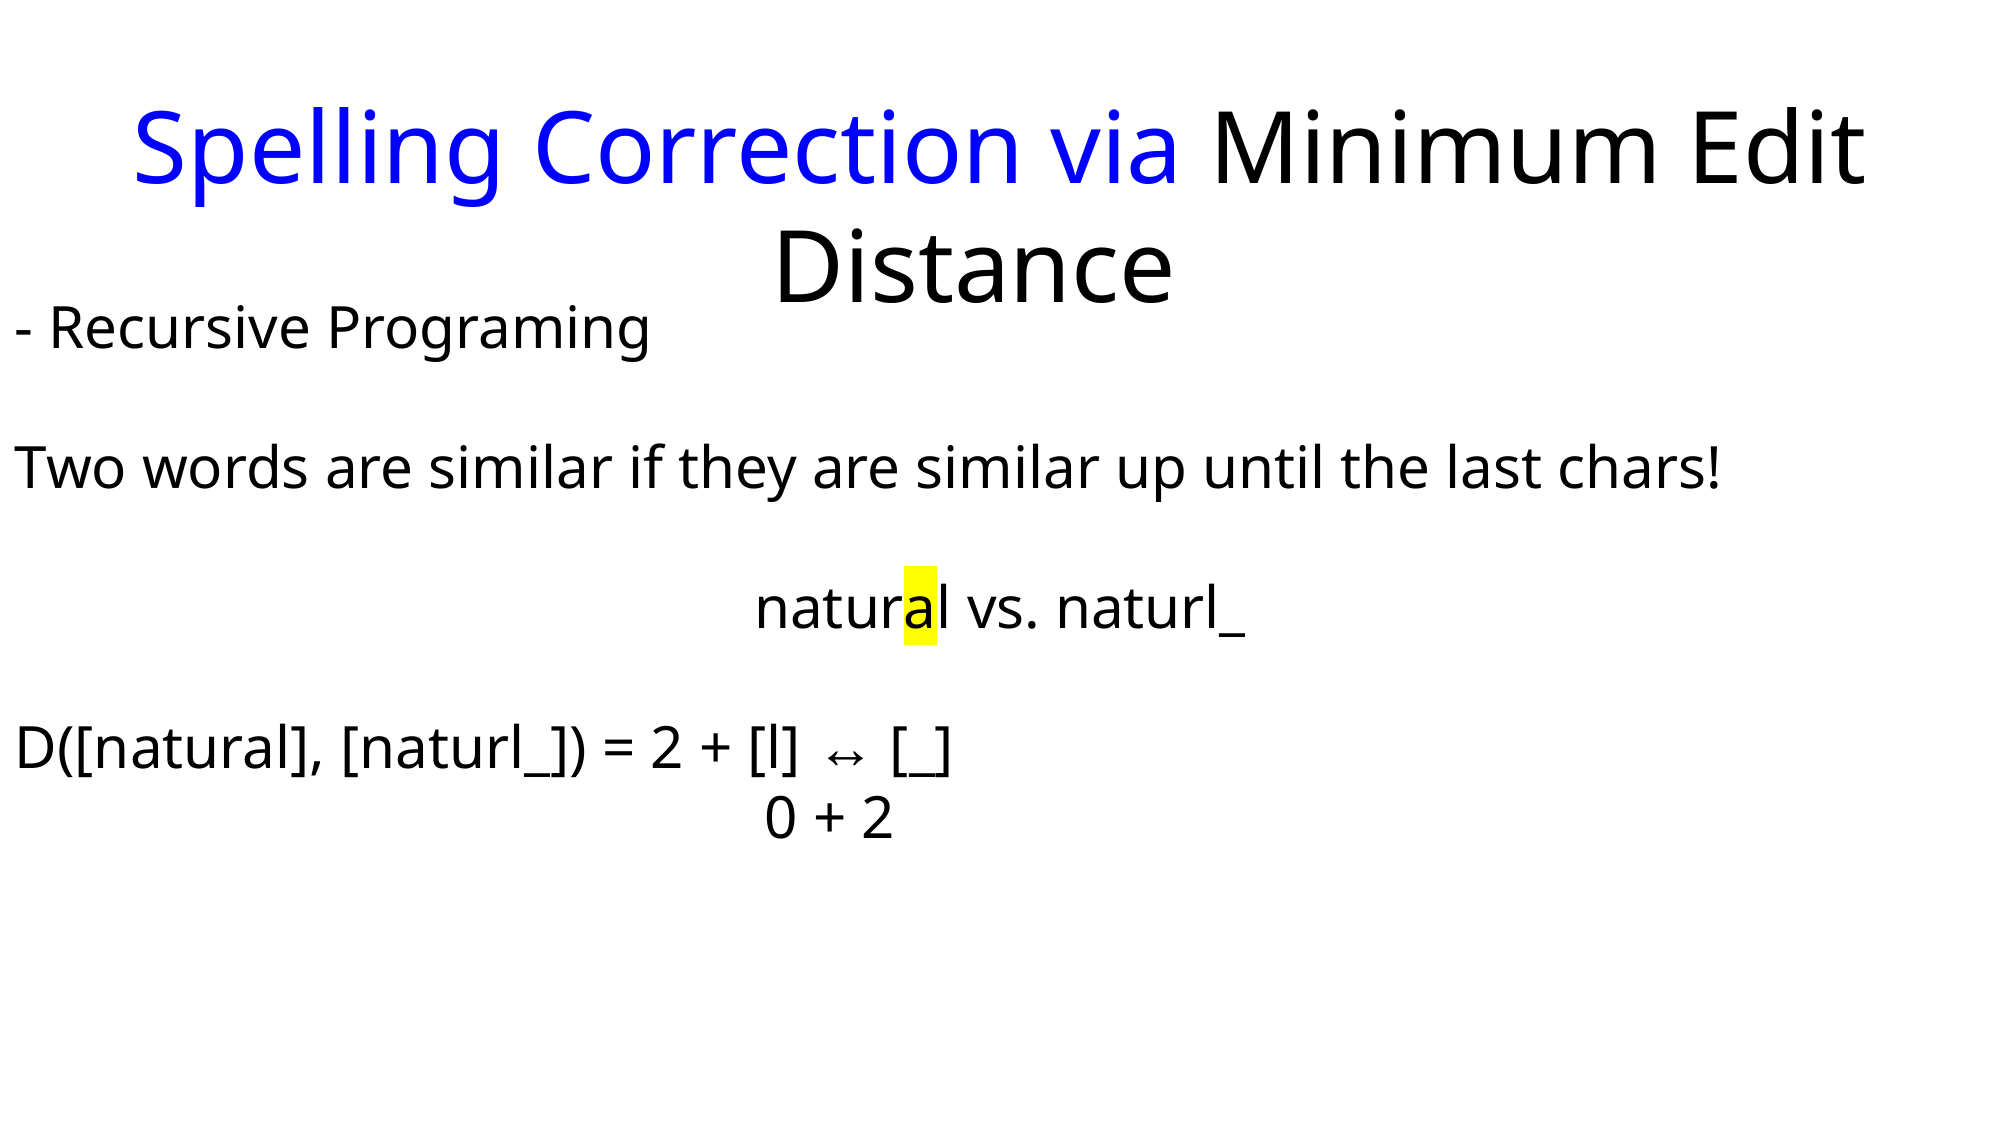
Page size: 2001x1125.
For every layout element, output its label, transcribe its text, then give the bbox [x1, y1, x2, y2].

text_box Spelling Correction via Minimum Edit Distance [0, 75, 2000, 282]
text_box - Recursive Programing Two words are similar if they are similar up until the last chars! natural vs. naturl_ D([natural], [naturl_]) = 2 + [l] ↔ [_] 0 + 2 [0, 282, 2000, 928]
